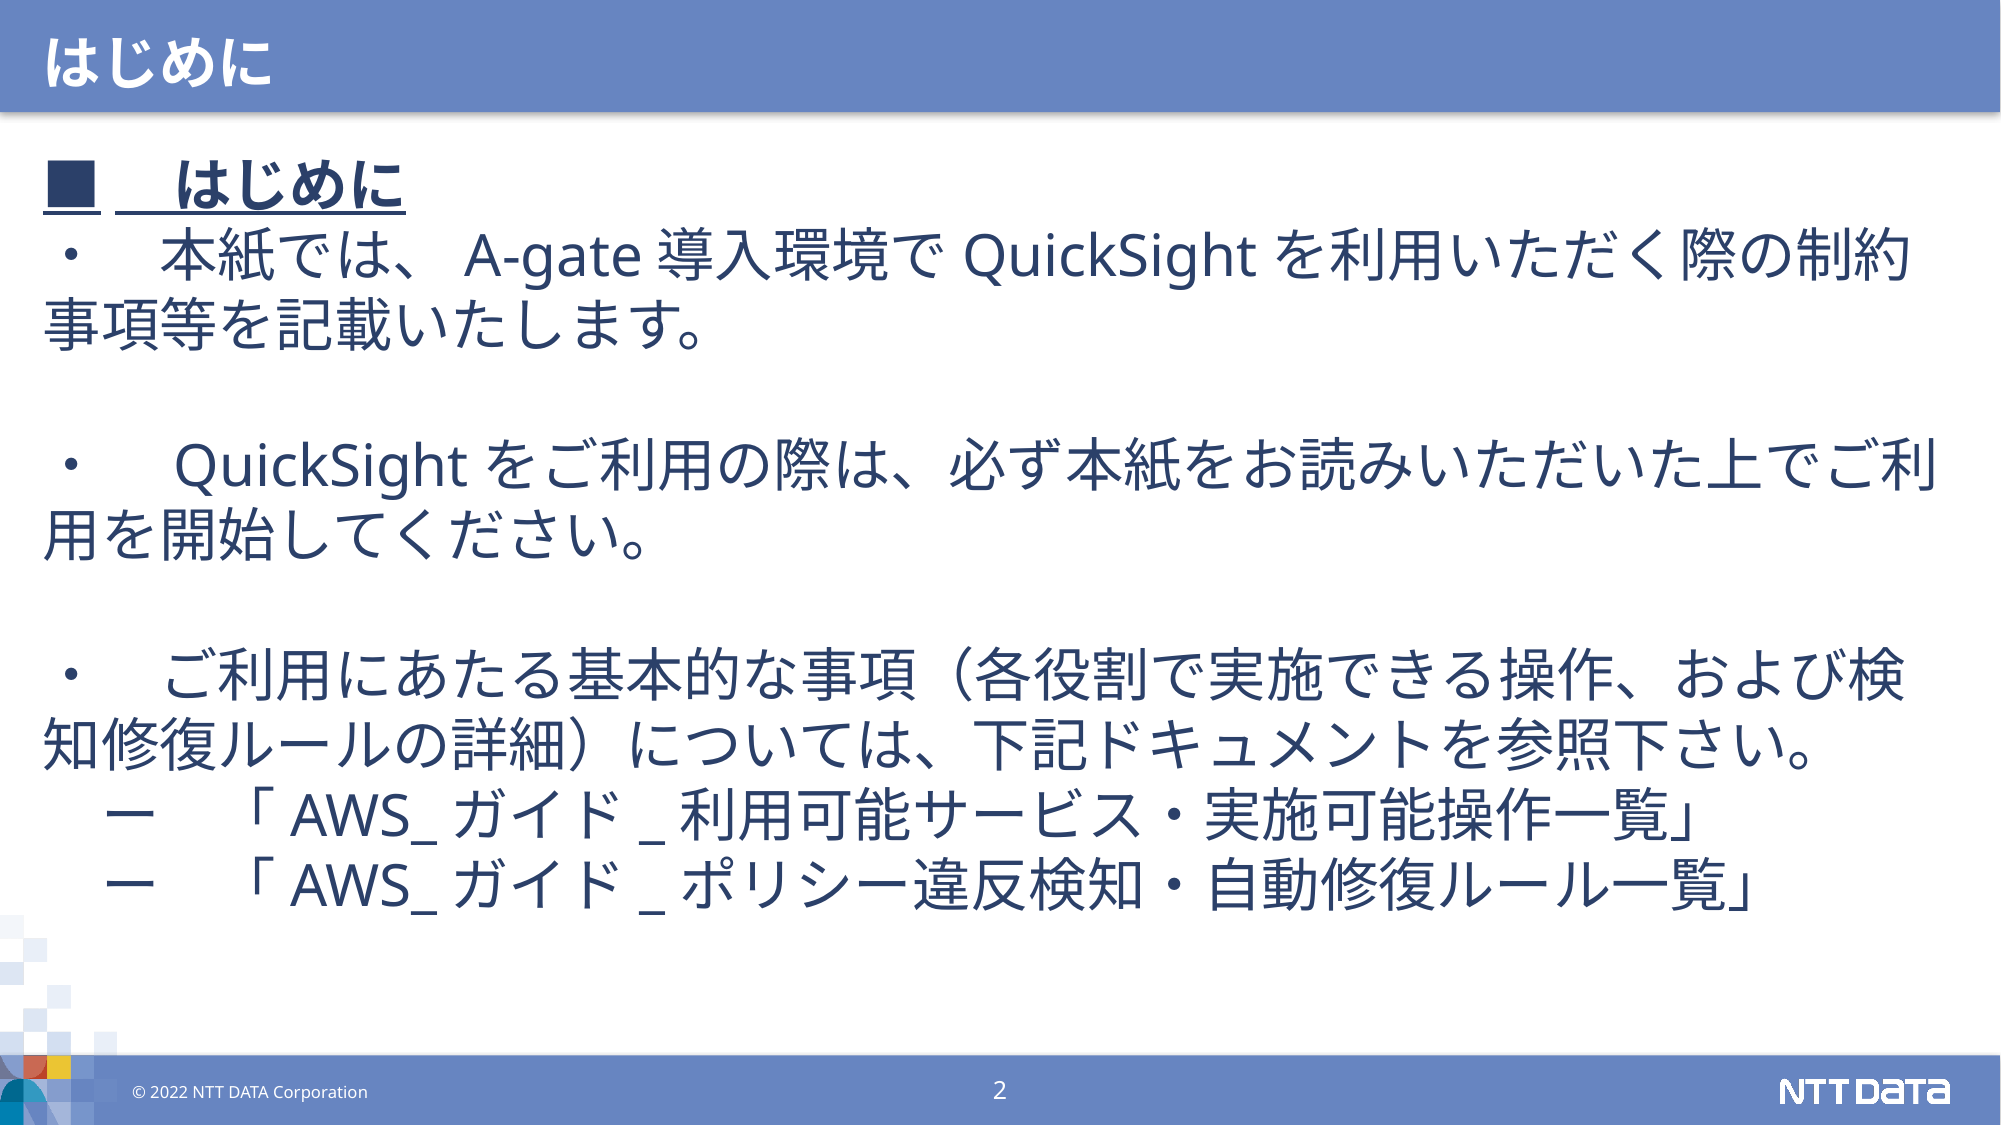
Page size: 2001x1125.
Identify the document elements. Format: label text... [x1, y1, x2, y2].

text_box ■ はじめに ・ 本紙では、A-gate導入環境でQuickSightを利用いただく際の制約事項等を記載いたします。 ・ QuickSightをご利用の際は、必ず本紙をお読みいただいた上でご利用を開始してください。 ・ ご利用にあたる基本的な事項（各役割で実施できる操作、および検知修復ルールの詳細）については、下記ドキュメントを参照下さい。 ー 「AWS_ガイド_利用可能サービス・実施可能操作一覧」 ー 「AWS_ガイド_ポリシー違反検知・自動修復ルール一覧」 [28, 141, 1972, 926]
picture [1767, 1066, 1962, 1116]
list はじめに [28, 0, 1972, 113]
picture [0, 915, 117, 1125]
